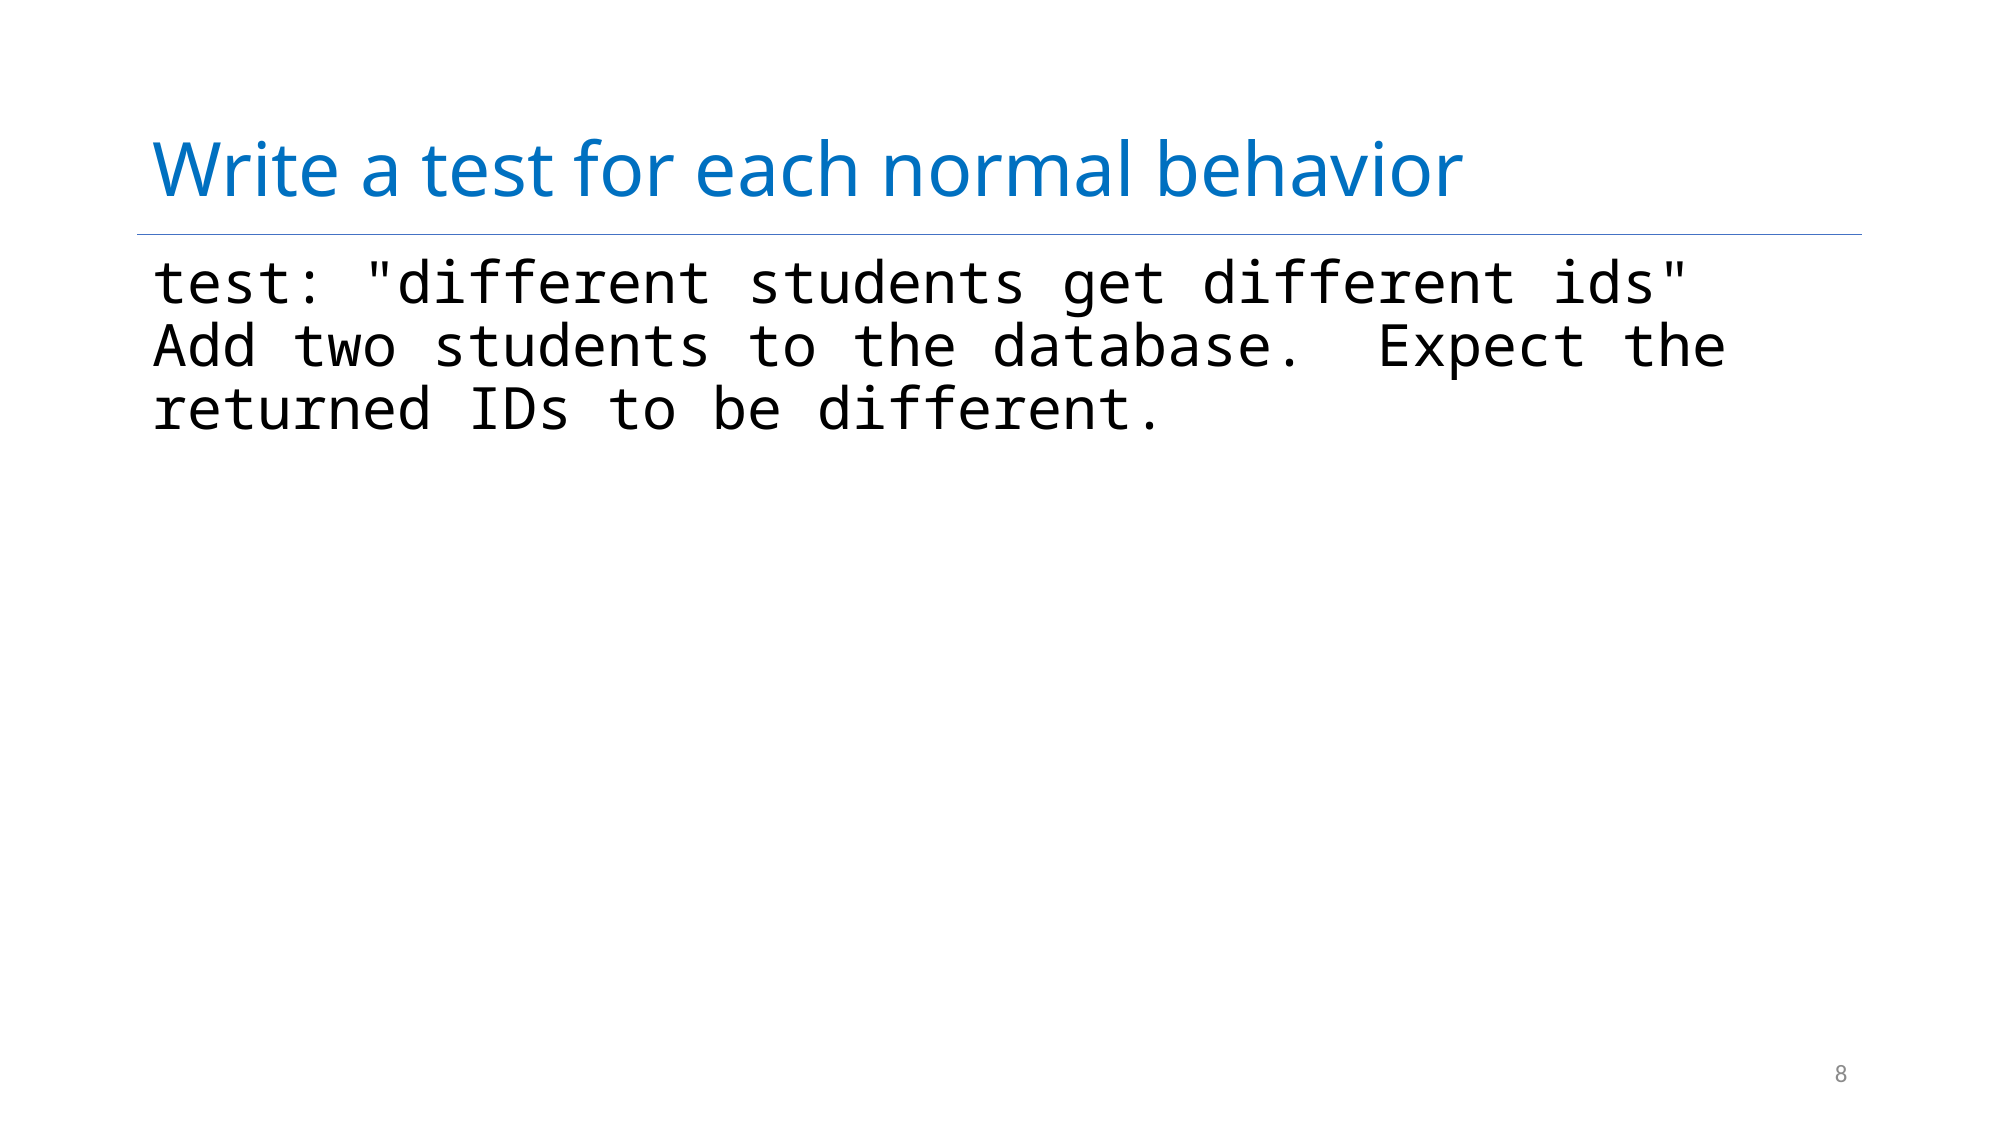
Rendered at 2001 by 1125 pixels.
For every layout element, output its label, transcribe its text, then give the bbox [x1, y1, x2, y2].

list test: "different students get different ids" Add two students to the database. Expect the returned IDs to be different. [137, 246, 1835, 960]
slide_number 8 [1412, 1042, 1863, 1103]
title Write a test for each normal behavior [137, 3, 1863, 221]
